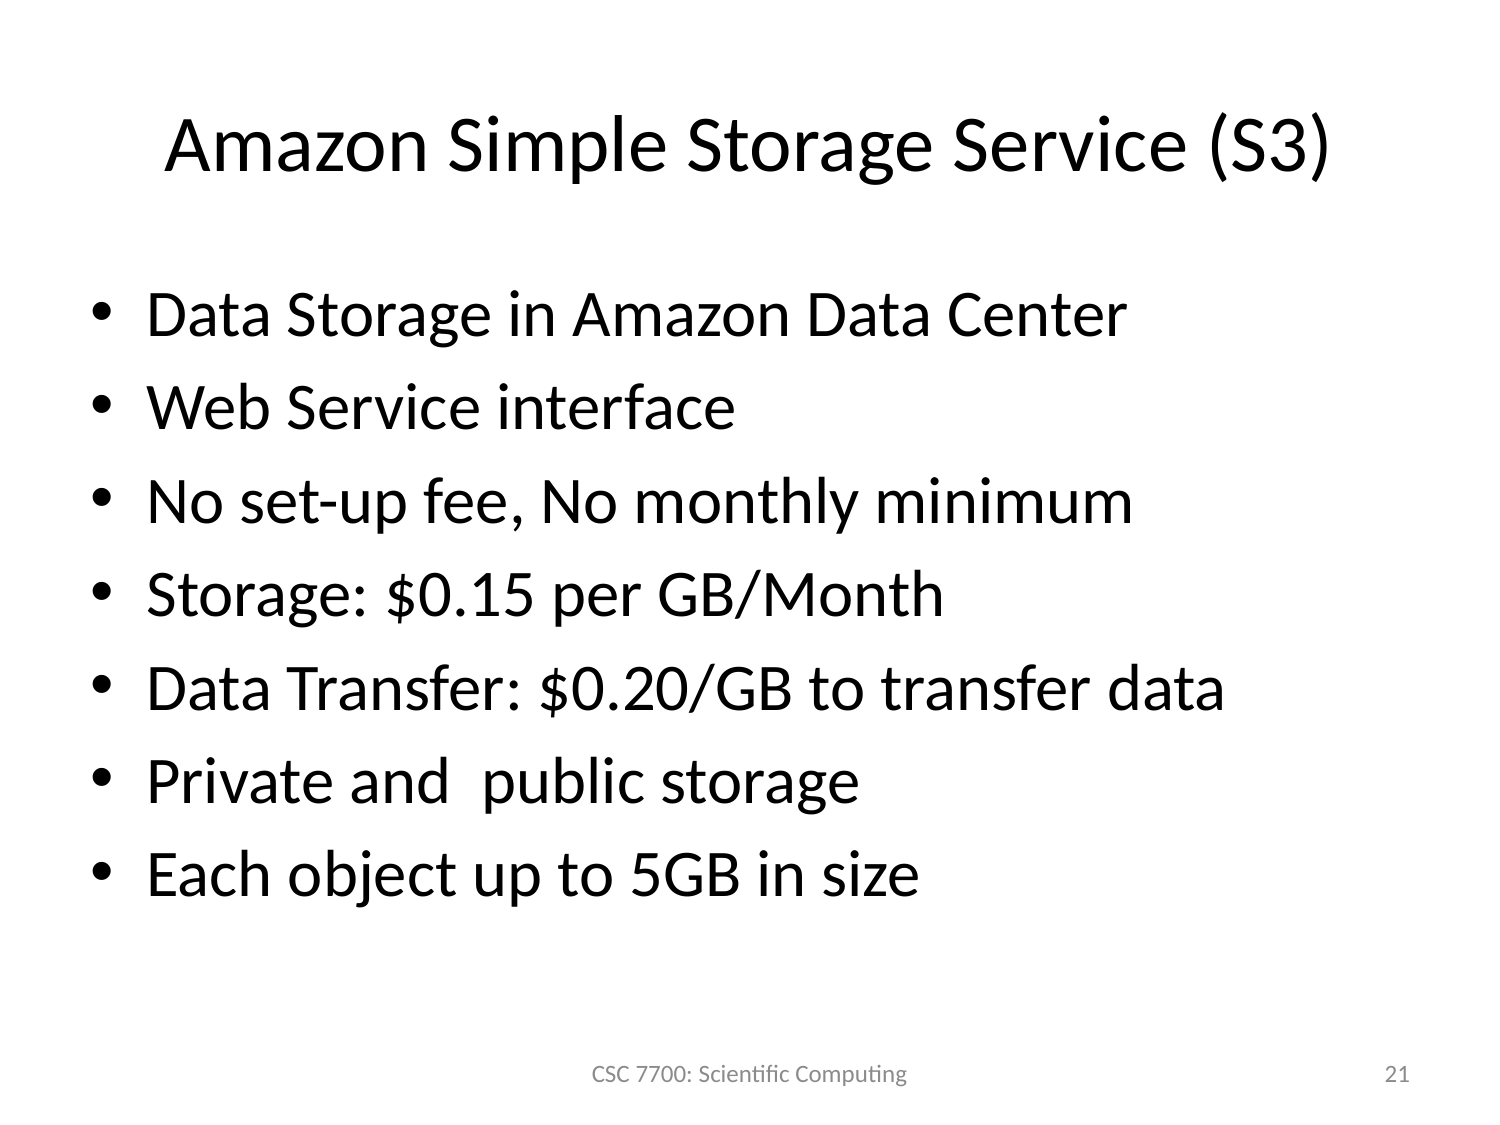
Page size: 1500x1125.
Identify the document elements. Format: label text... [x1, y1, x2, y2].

slide_number 21 [1305, 1042, 1425, 1103]
title Amazon Simple Storage Service (S3) [75, 45, 1425, 233]
footer CSC 7700: Scientific Computing [512, 1042, 988, 1103]
list Data Storage in Amazon Data Center Web Service interface No set-up fee, No monthly minimum Storage: $0.15 per GB/Month Data Transfer: $0.20/GB to transfer data Private and public storage Each object up to 5GB in size [75, 262, 1425, 1005]
